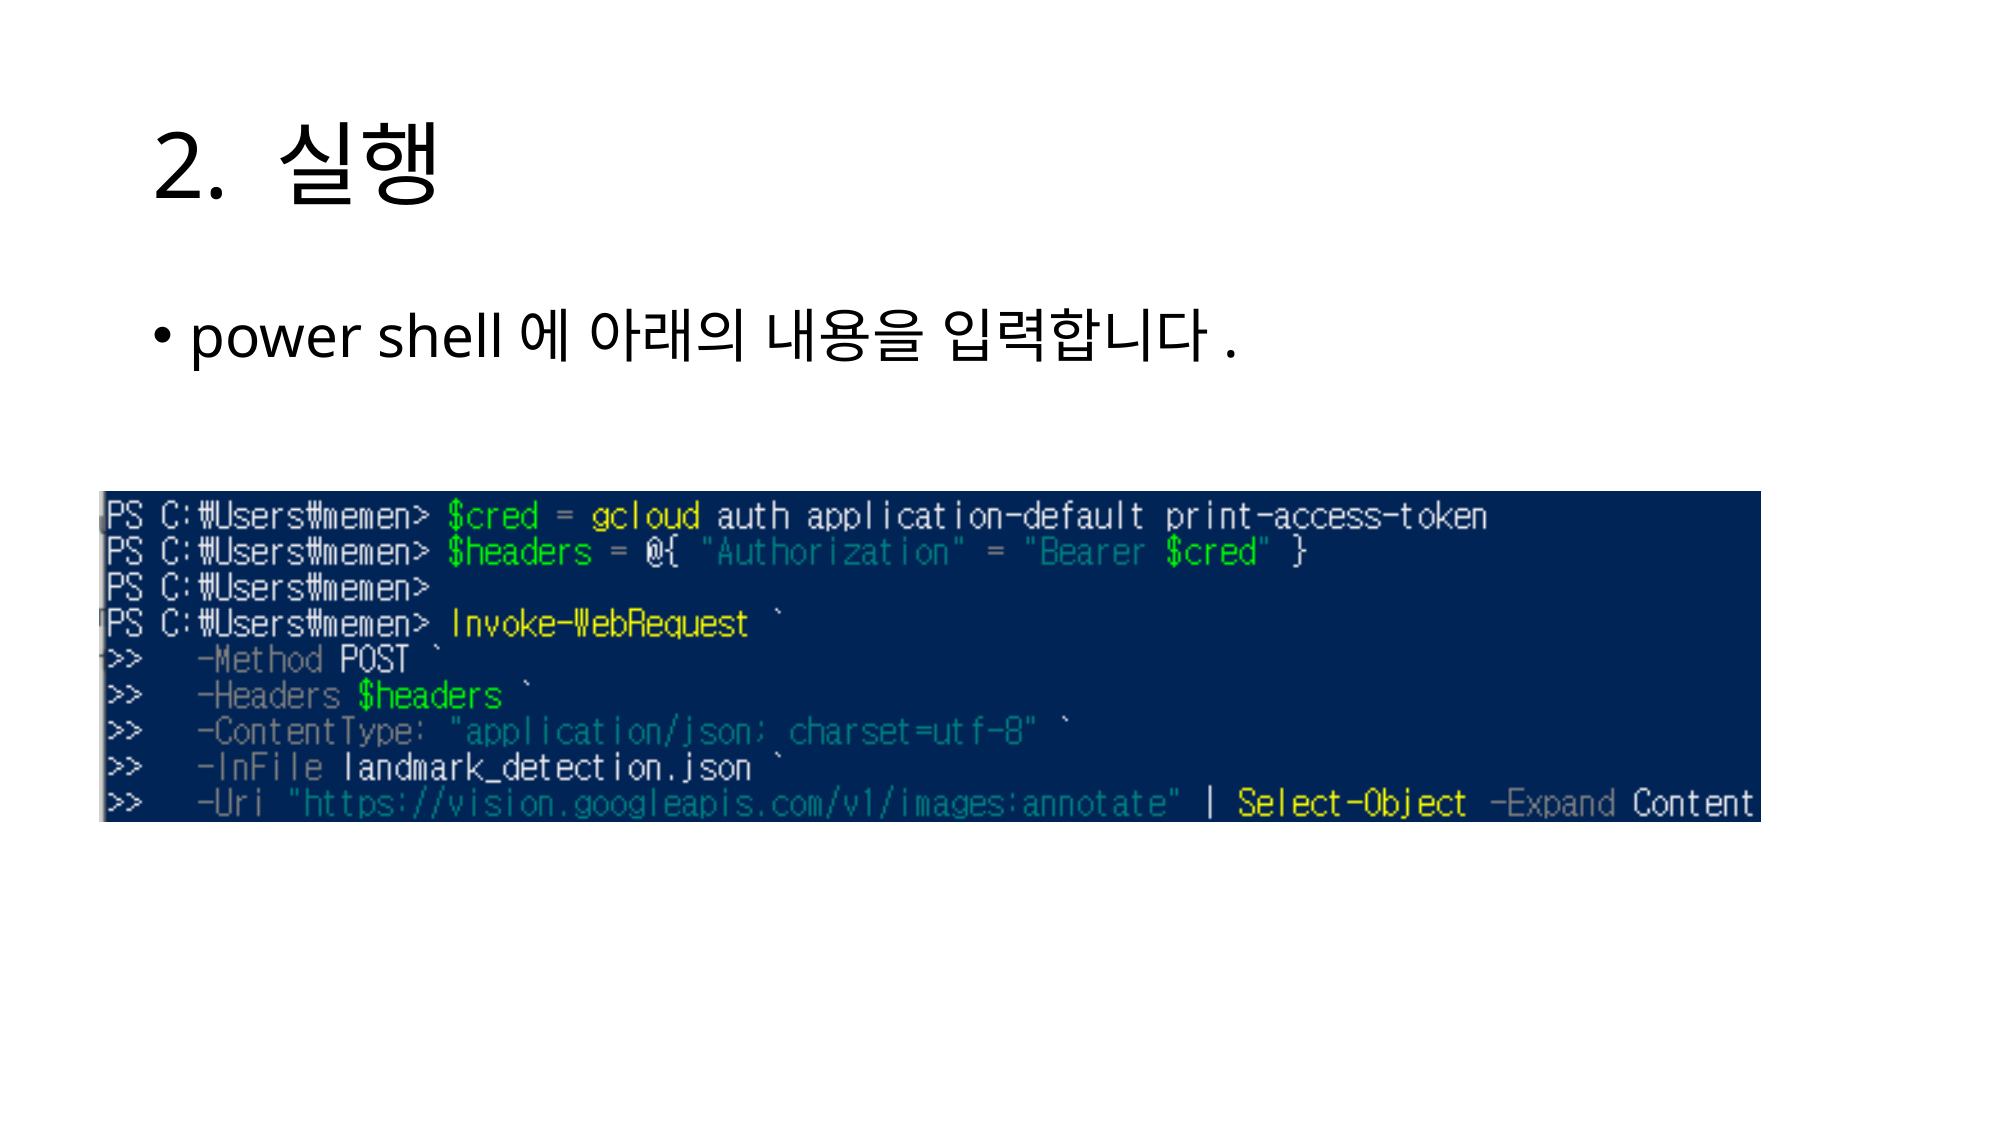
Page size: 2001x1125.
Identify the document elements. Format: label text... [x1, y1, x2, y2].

picture [99, 491, 1761, 822]
list power shell에 아래의 내용을 입력합니다. [137, 299, 1863, 1014]
title 2. 실행 [137, 59, 1863, 278]
